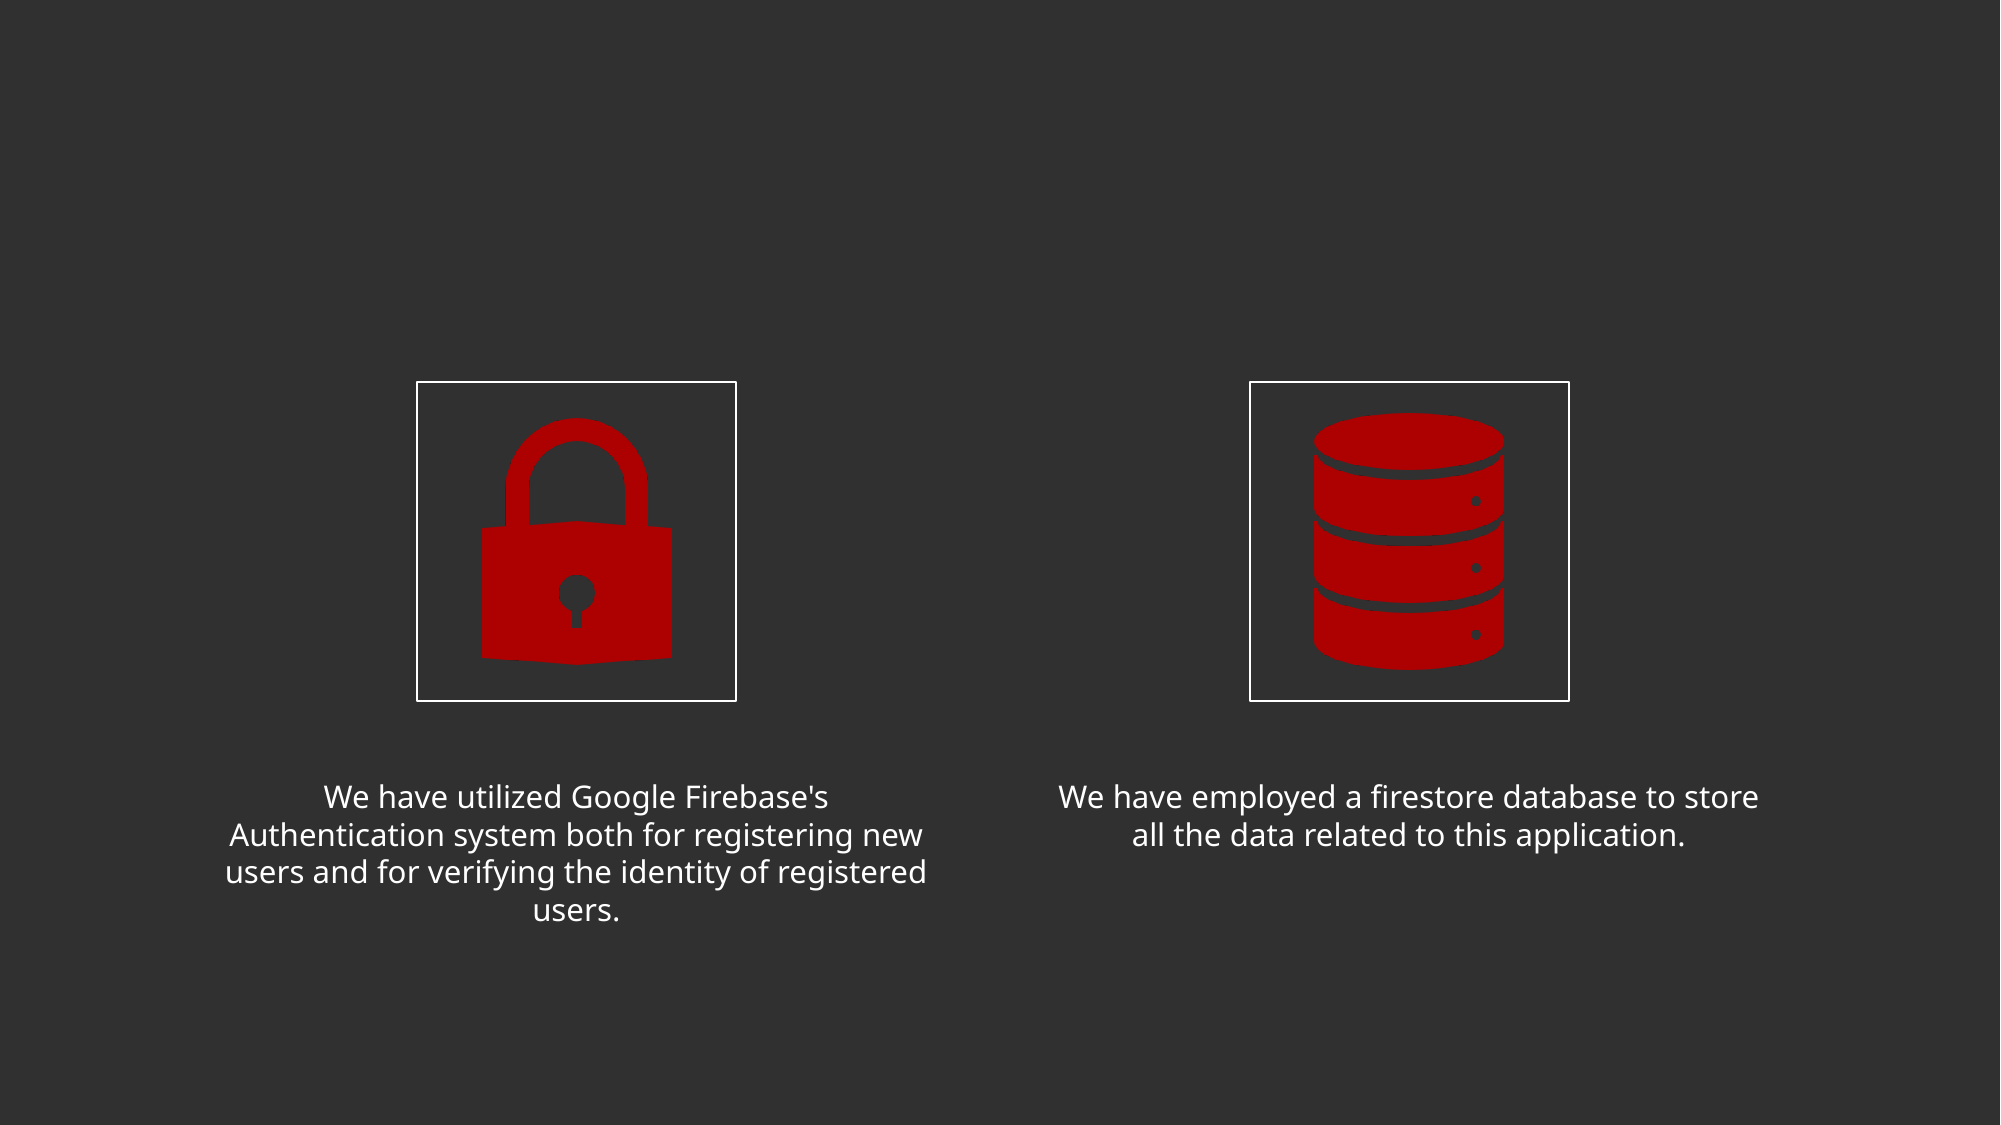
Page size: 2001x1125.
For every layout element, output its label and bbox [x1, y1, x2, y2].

list [110, 329, 1876, 949]
